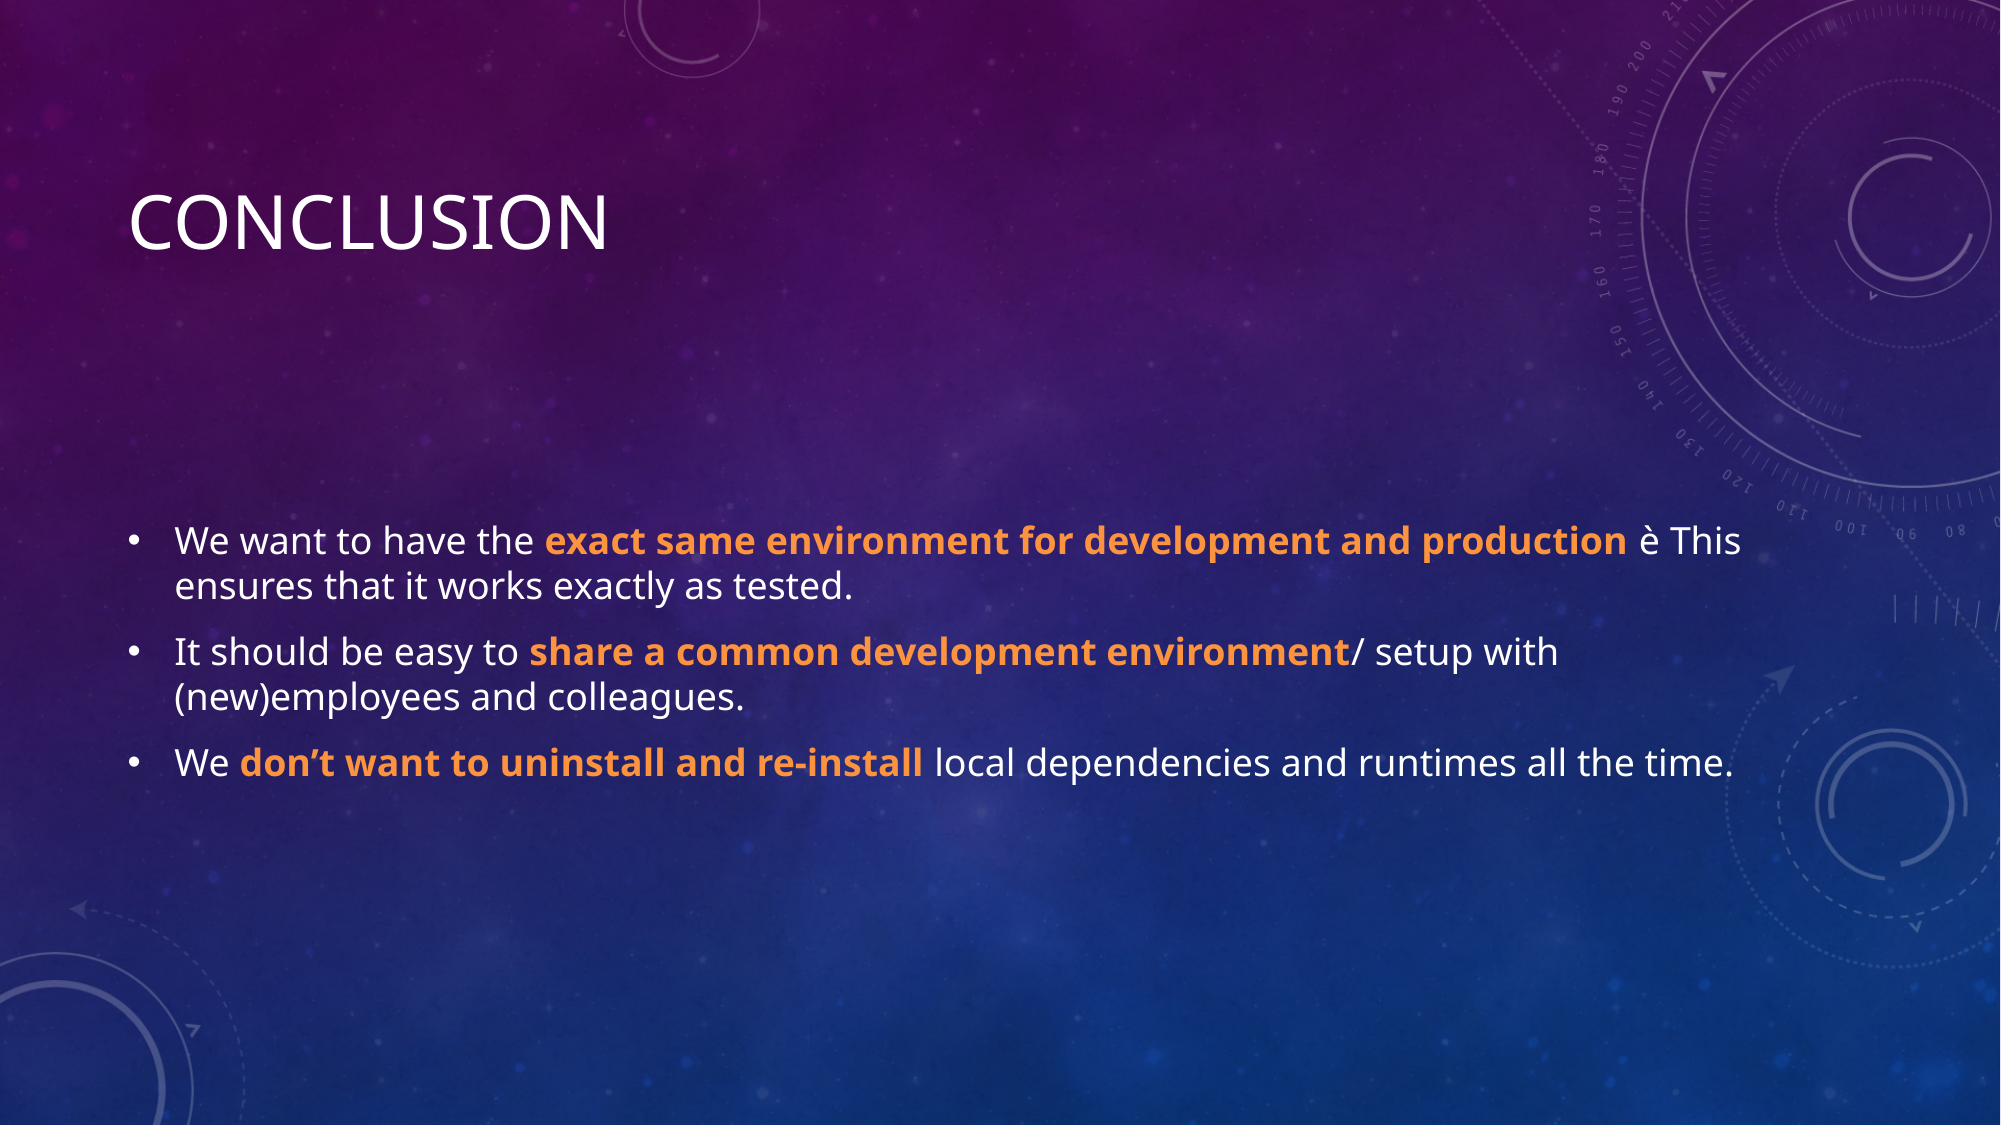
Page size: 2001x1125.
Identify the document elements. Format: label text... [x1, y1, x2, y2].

picture [0, 0, 2001, 1125]
list We want to have the exact same environment for development and production è This ensures that it works exactly as tested. It should be easy to share a common development environment/ setup with (new)employees and colleagues. We don’t want to uninstall and re-install local dependencies and runtimes all the time. [112, 351, 1775, 950]
title Conclusion [112, 99, 1775, 339]
